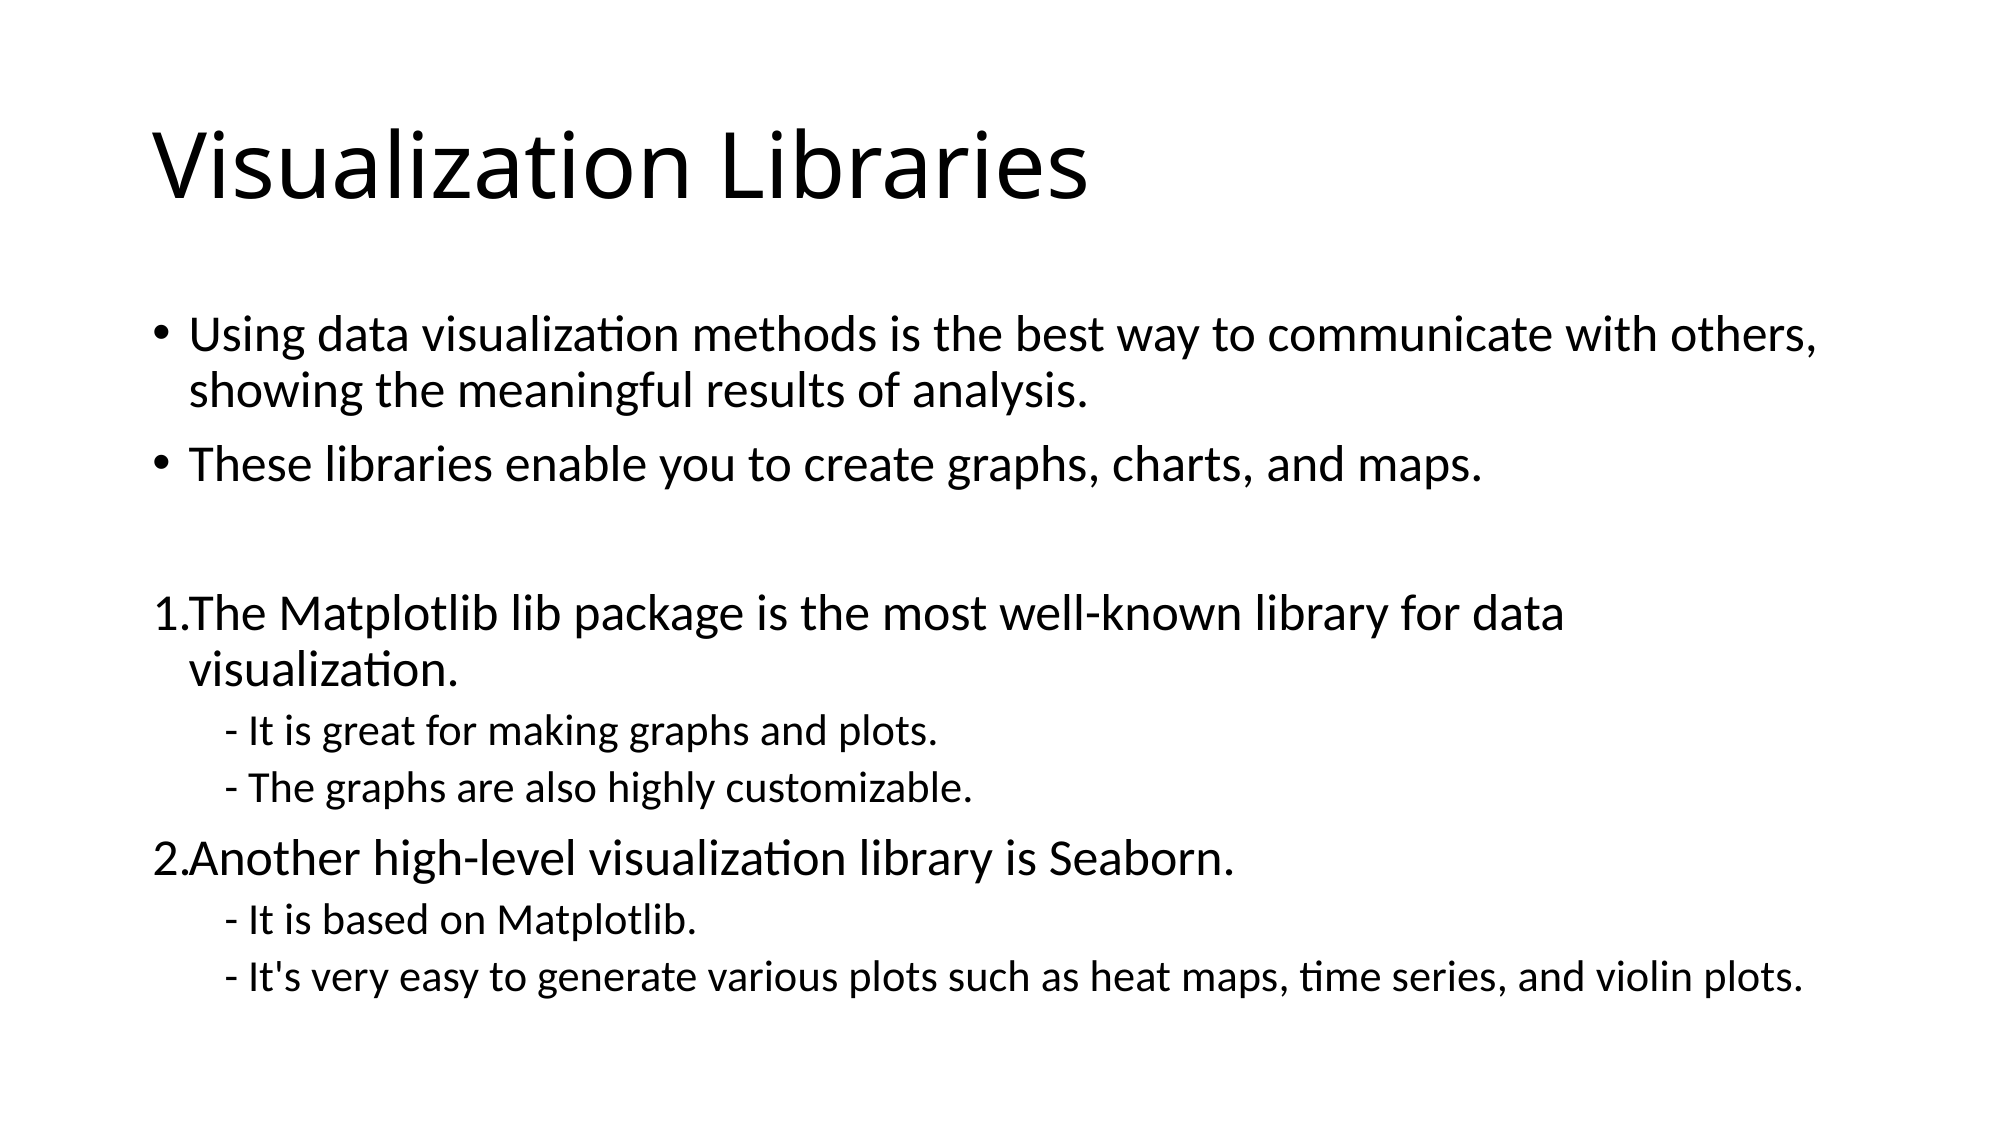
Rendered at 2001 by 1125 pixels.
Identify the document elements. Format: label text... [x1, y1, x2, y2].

list Using data visualization methods is the best way to communicate with others, showing the meaningful results of analysis. These libraries enable you to create graphs, charts, and maps. The Matplotlib lib package is the most well-known library for data visualization. - It is great for making graphs and plots. - The graphs are also highly customizable. Another high-level visualization library is Seaborn. - It is based on Matplotlib. - It's very easy to generate various plots such as heat maps, time series, and violin plots. [137, 299, 1863, 1014]
title Visualization Libraries [137, 59, 1863, 278]
